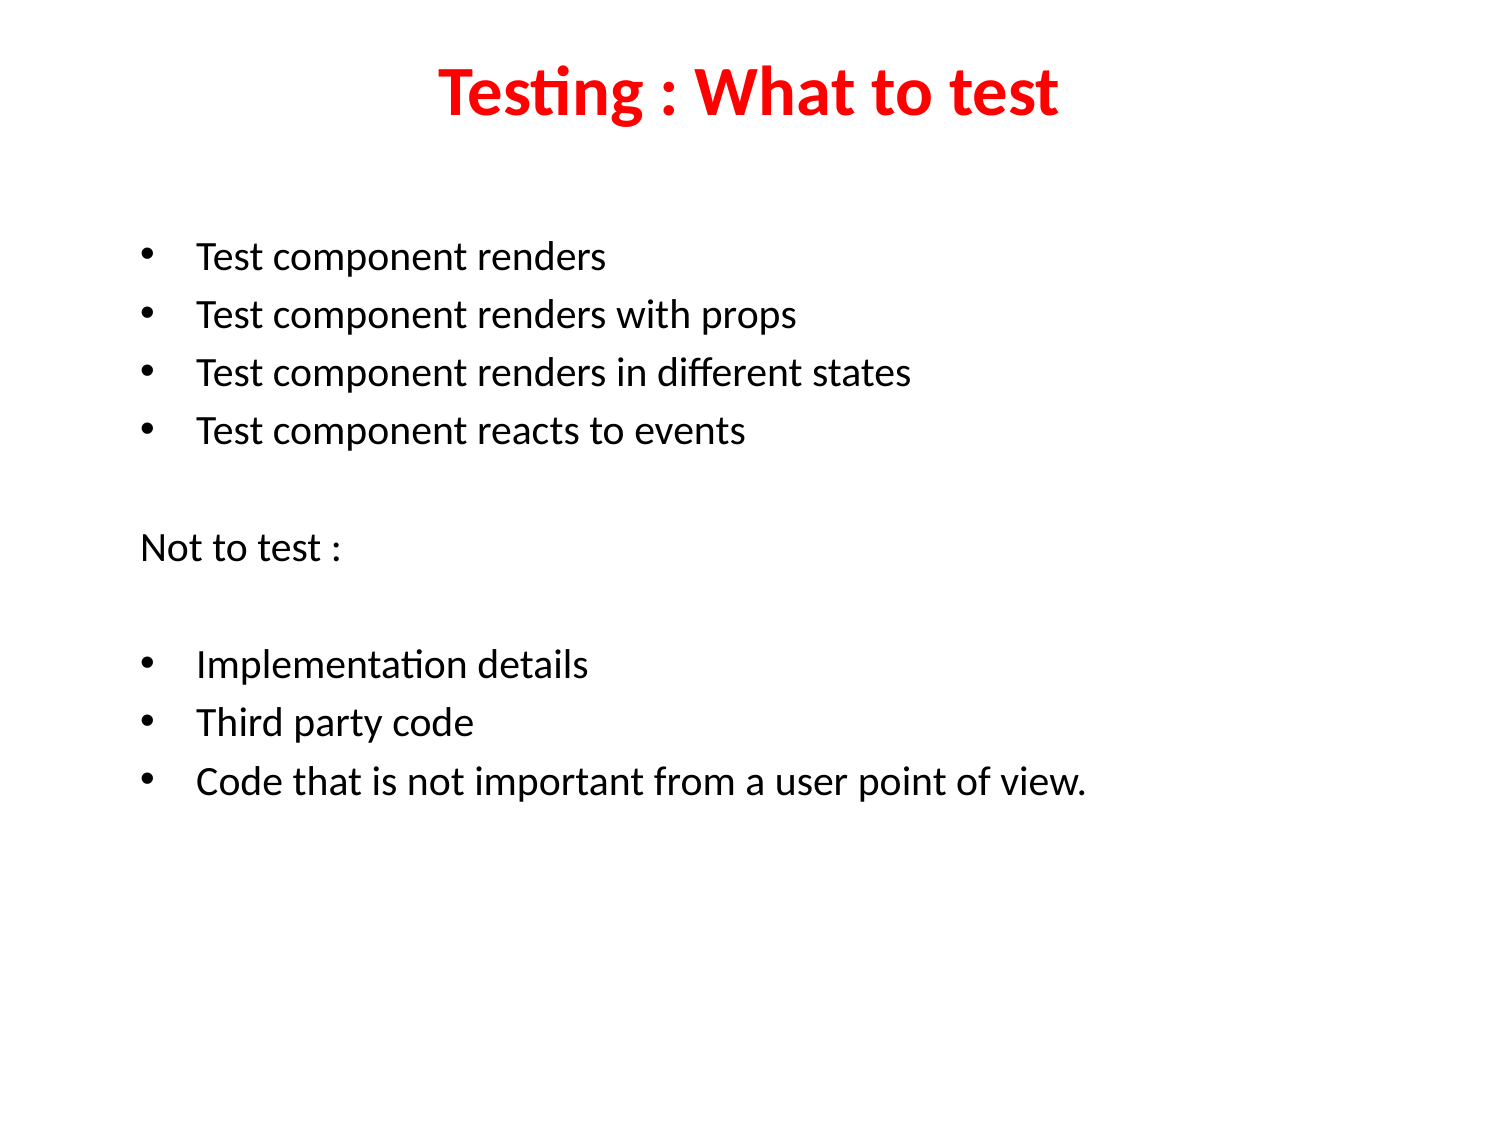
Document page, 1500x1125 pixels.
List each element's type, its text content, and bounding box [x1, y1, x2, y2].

subtitle Test component renders Test component renders with props Test component renders in different states Test component reacts to events Not to test : Implementation details Third party code Code that is not important from a user point of view. [125, 162, 1413, 1050]
title Testing : What to test [112, 37, 1388, 138]
